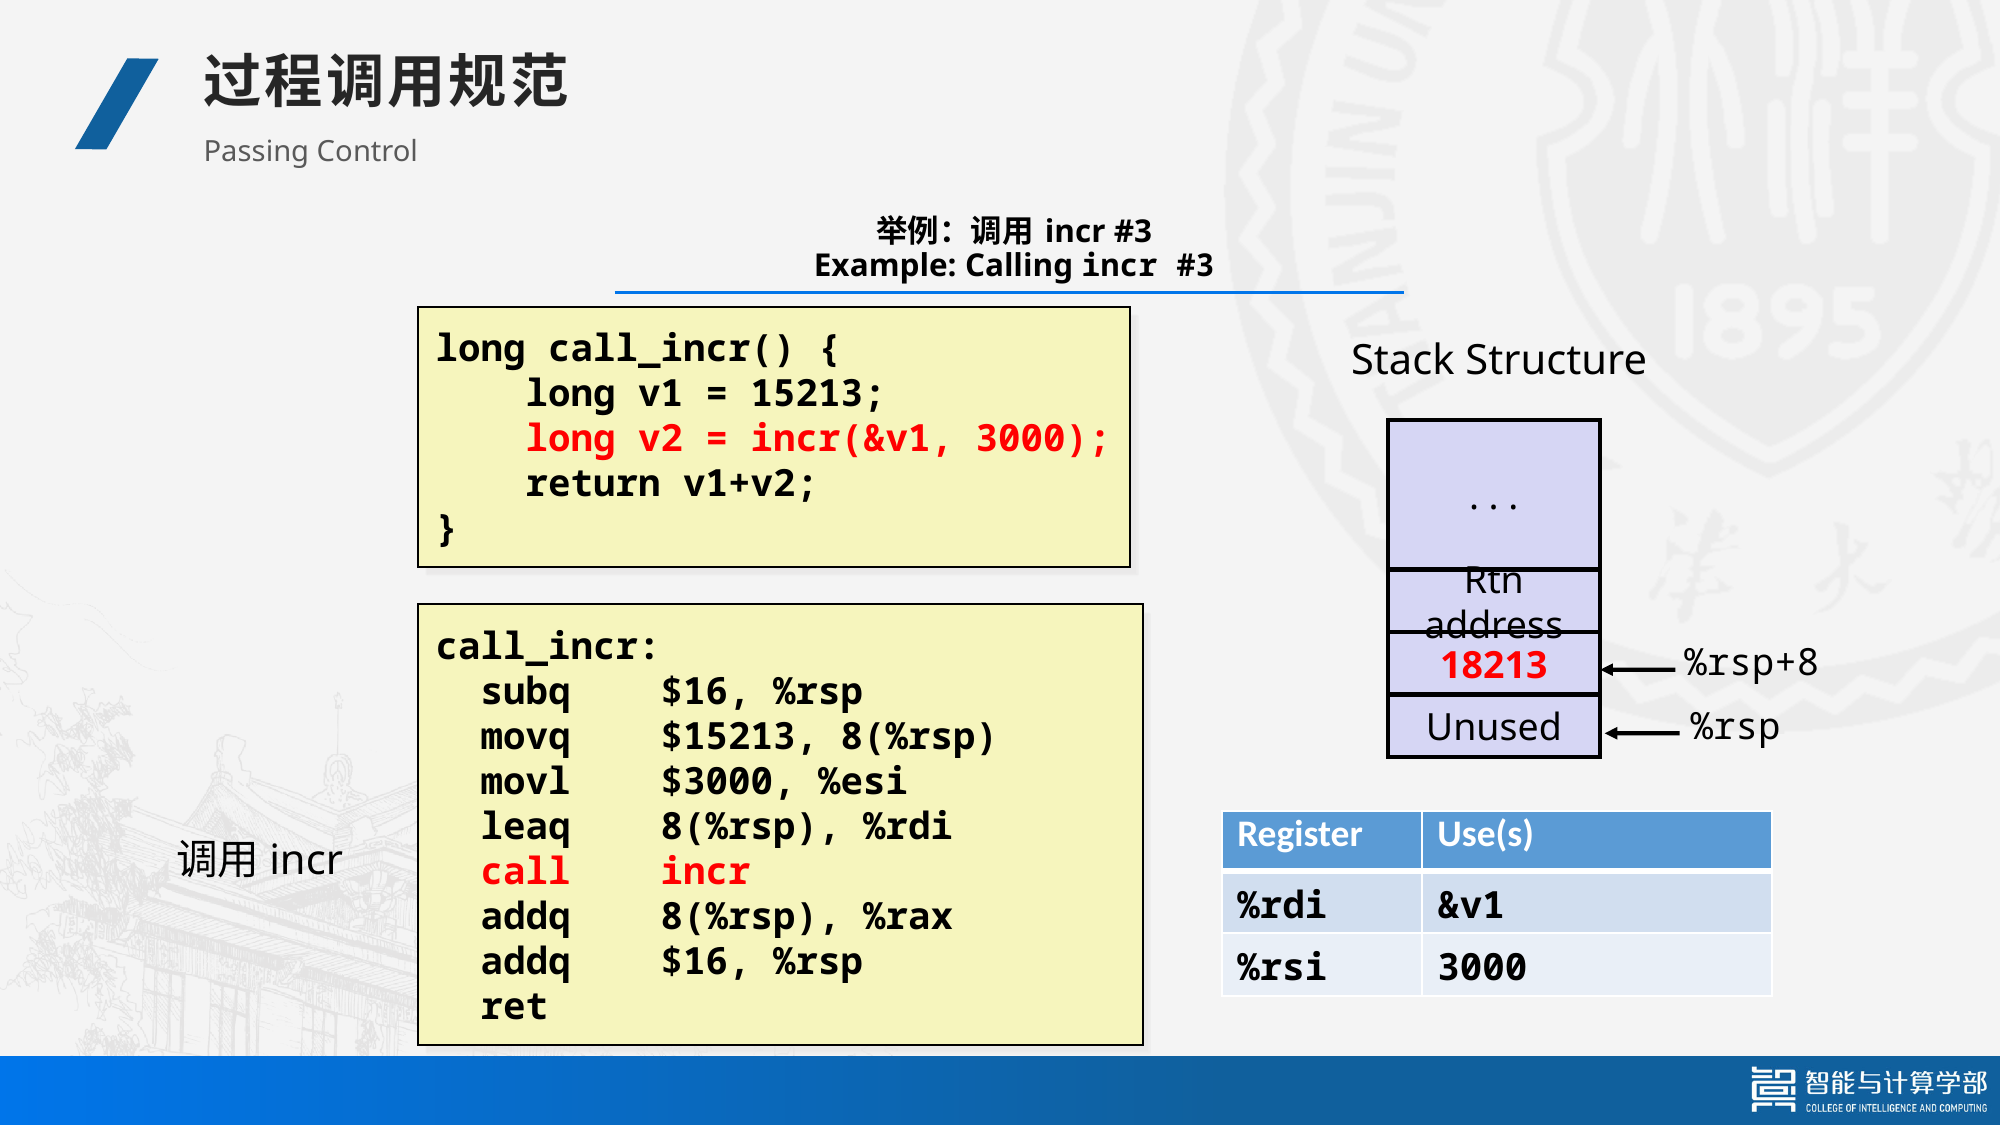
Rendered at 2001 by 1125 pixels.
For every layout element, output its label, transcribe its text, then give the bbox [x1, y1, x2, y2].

title 举例：调用 incr #3 Example: Calling incr #3 [167, 207, 1861, 291]
text_box Unused [1387, 694, 1601, 758]
text_box [1600, 663, 1676, 676]
text_box %rsp [1684, 695, 1787, 754]
table_header Use(s) [1423, 812, 1771, 868]
table_cell %rsi [1223, 934, 1421, 995]
text_box . . . [1387, 419, 1601, 569]
text_box %rsp+8 [1678, 632, 1826, 690]
table_cell 3000 [1423, 934, 1771, 995]
table_cell %rdi [1223, 874, 1421, 932]
table_cell &v1 [1423, 874, 1771, 932]
text_box [1604, 727, 1680, 740]
list Passing Control [188, 128, 893, 192]
text_box Rtn address [1387, 569, 1601, 633]
picture [1741, 1056, 1999, 1125]
list 过程调用规范 [188, 45, 1326, 124]
table_header Register [1223, 812, 1421, 868]
text_box long call_incr() { long v1 = 15213; long v2 = incr(&v1, 3000); return v1+v2; } [417, 306, 1131, 568]
text_box Stack Structure [1344, 326, 1654, 389]
text_box 18213 [1387, 633, 1601, 694]
text_box 调用incr [169, 826, 350, 890]
text_box call_incr: subq $16, %rsp movq $15213, 8(%rsp) movl $3000, %esi leaq 8(%rsp), %rdi call incr addq 8(%rsp), %rax addq $16, %rsp ret [417, 604, 1143, 1045]
